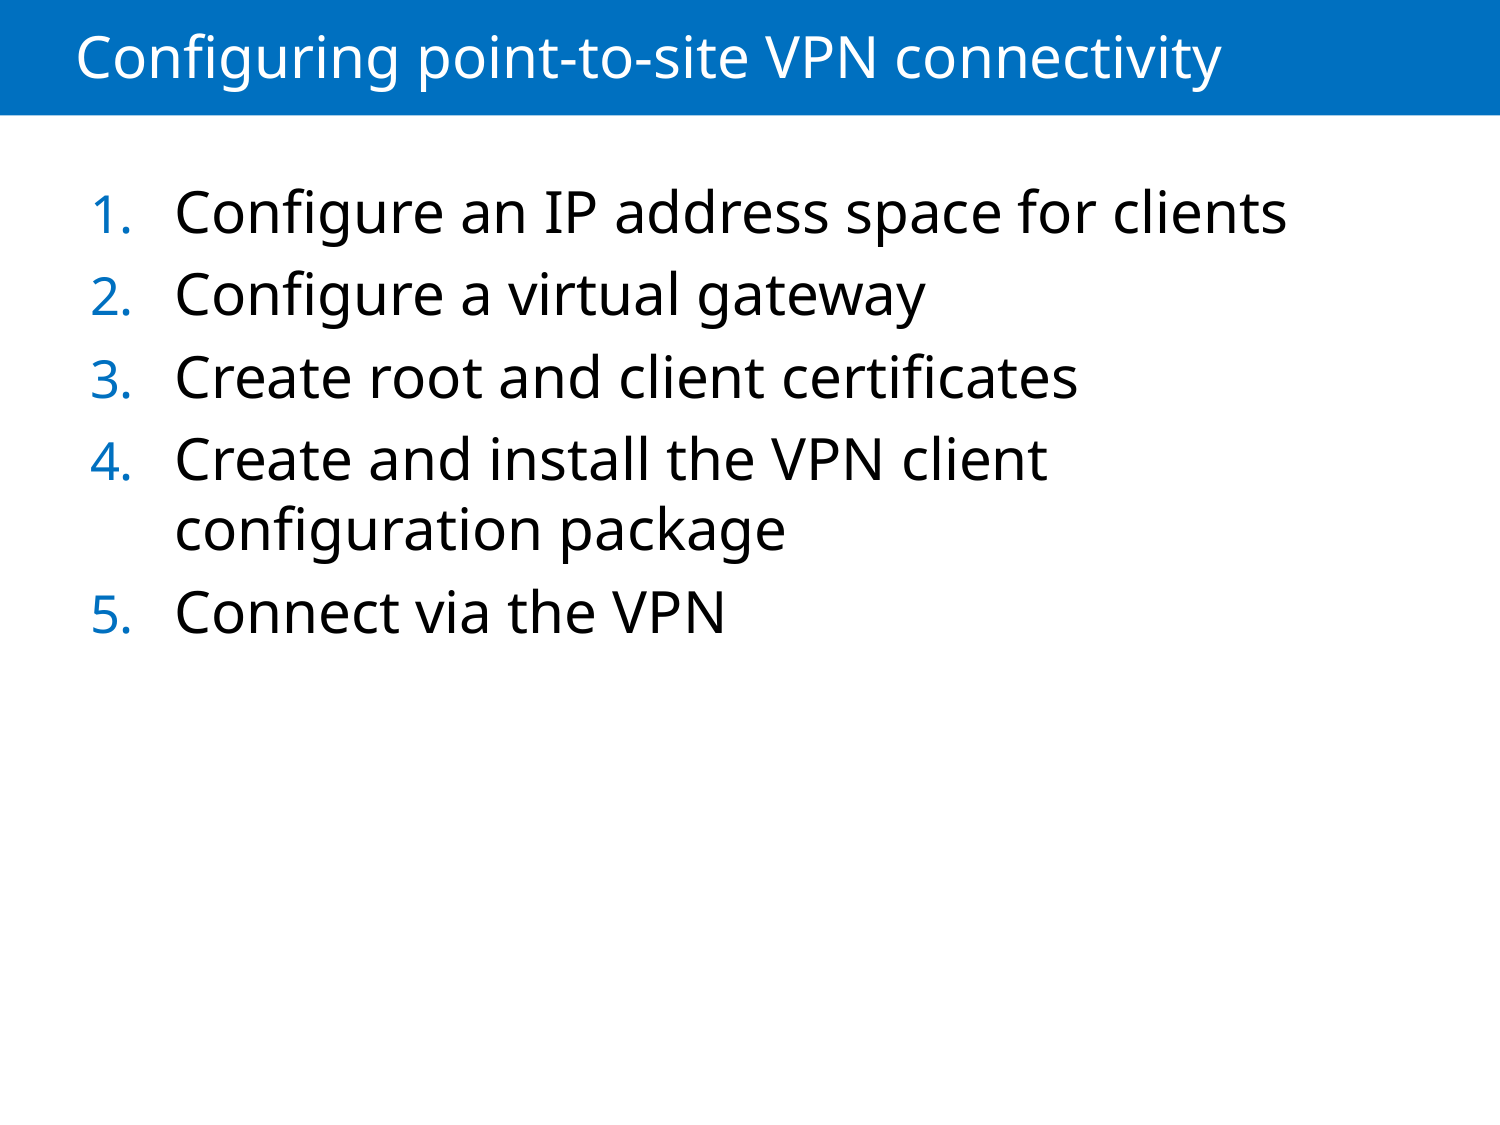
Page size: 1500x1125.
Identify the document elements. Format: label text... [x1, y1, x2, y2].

text_box Configure an IP address space for clients Configure a virtual gateway Create root and client certificates Create and install the VPN client configuration package Connect via the VPN [75, 167, 1408, 1012]
title Configuring point-to-site VPN connectivity [75, 0, 1351, 122]
